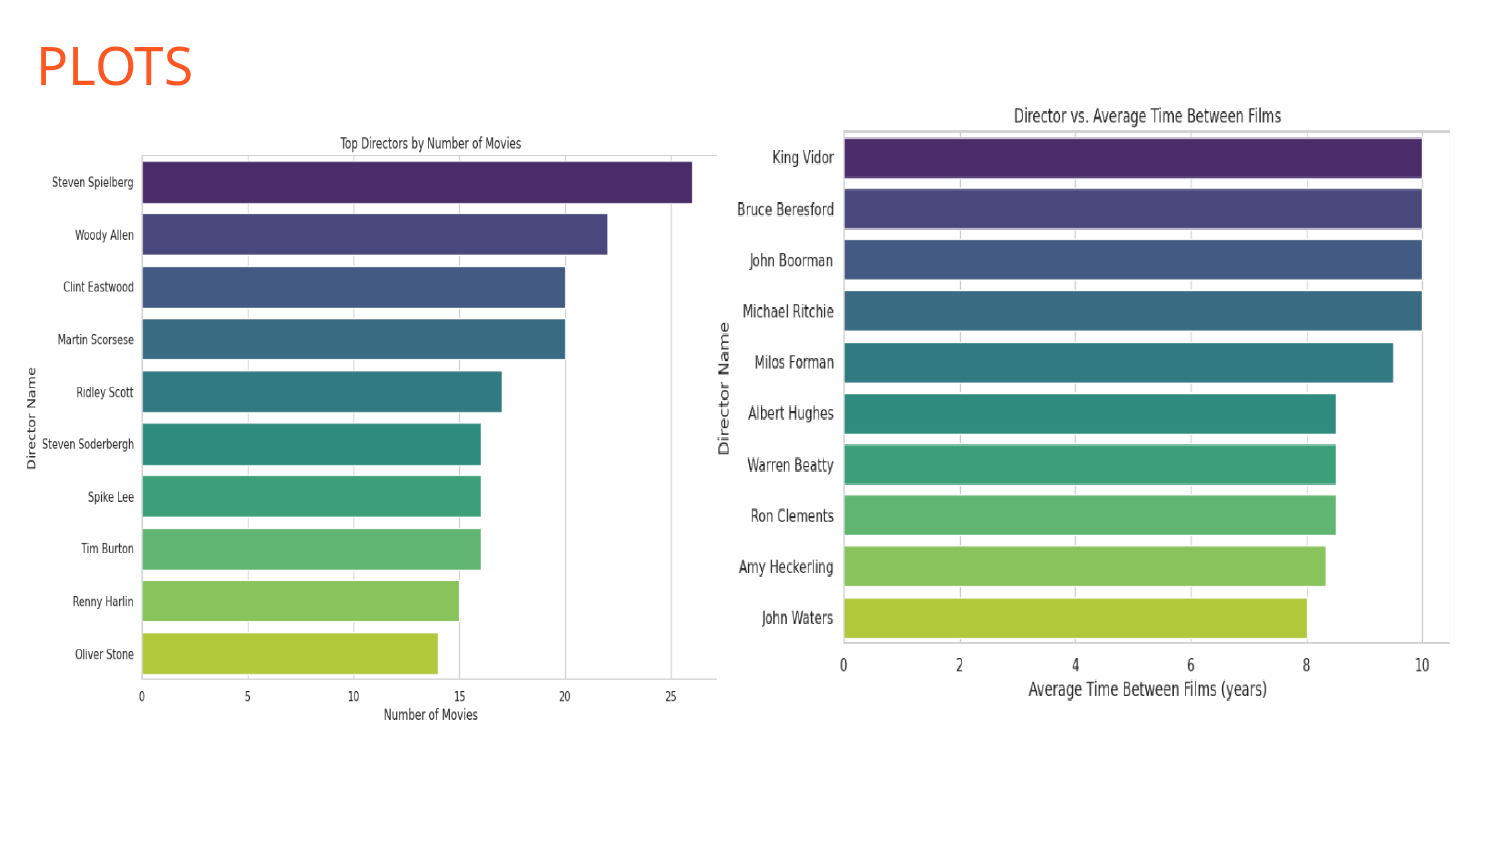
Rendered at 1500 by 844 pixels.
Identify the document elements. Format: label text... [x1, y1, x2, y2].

title PLOTS [21, 17, 1419, 112]
picture [24, 99, 1451, 728]
